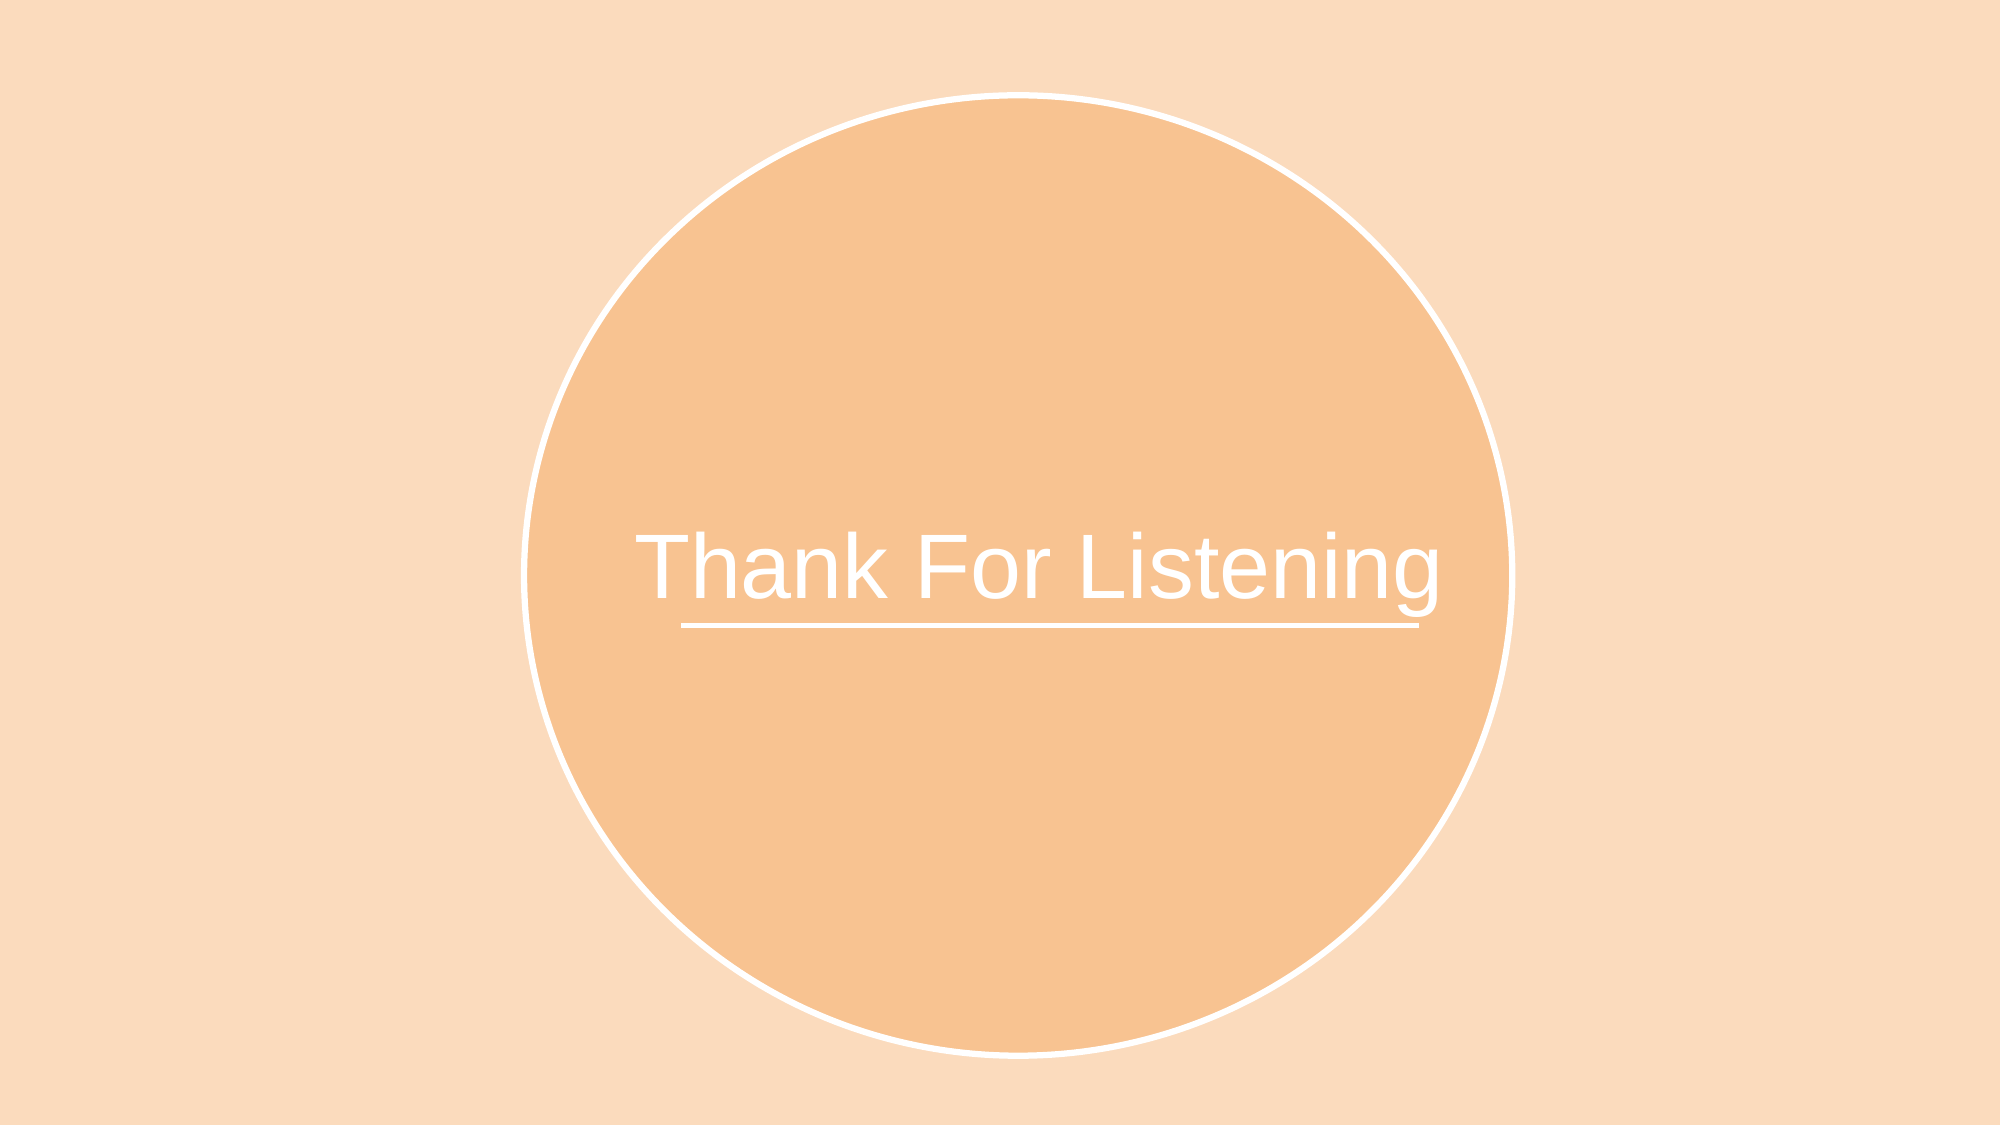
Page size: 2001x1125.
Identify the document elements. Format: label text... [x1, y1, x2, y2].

text_box [529, 94, 1508, 499]
text_box [525, 624, 1511, 1057]
text_box Thank For Listening [349, 499, 1730, 624]
